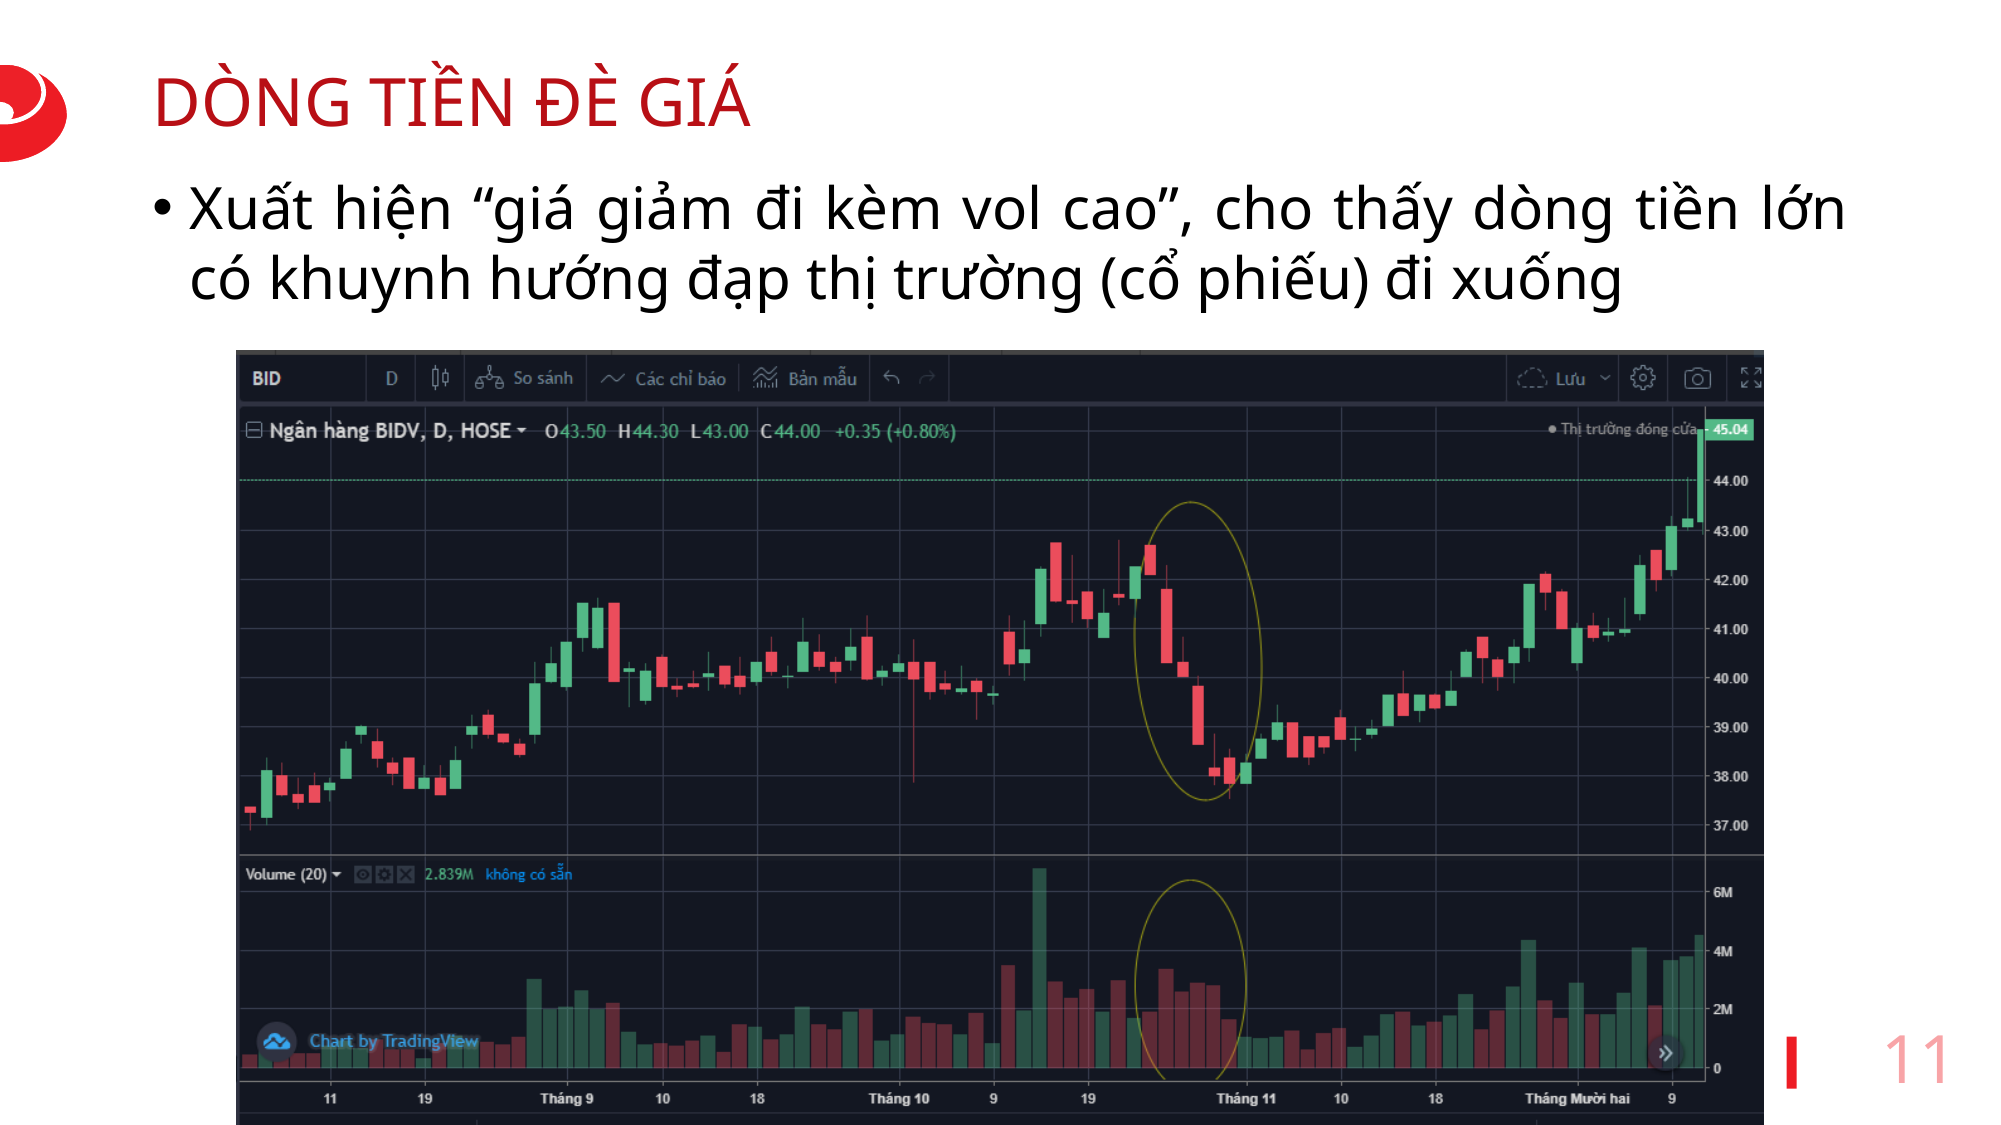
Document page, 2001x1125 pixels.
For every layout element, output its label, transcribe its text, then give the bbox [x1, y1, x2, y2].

list Xuất hiện “giá giảm đi kèm vol cao”, cho thấy dòng tiền lớn có khuynh hướng đạp thị trường (cổ phiếu) đi xuống [137, 163, 1863, 930]
picture [236, 350, 1764, 1125]
title Dòng tiền đè giá [137, 46, 1863, 163]
slide_number 11 [1784, 1022, 1973, 1103]
